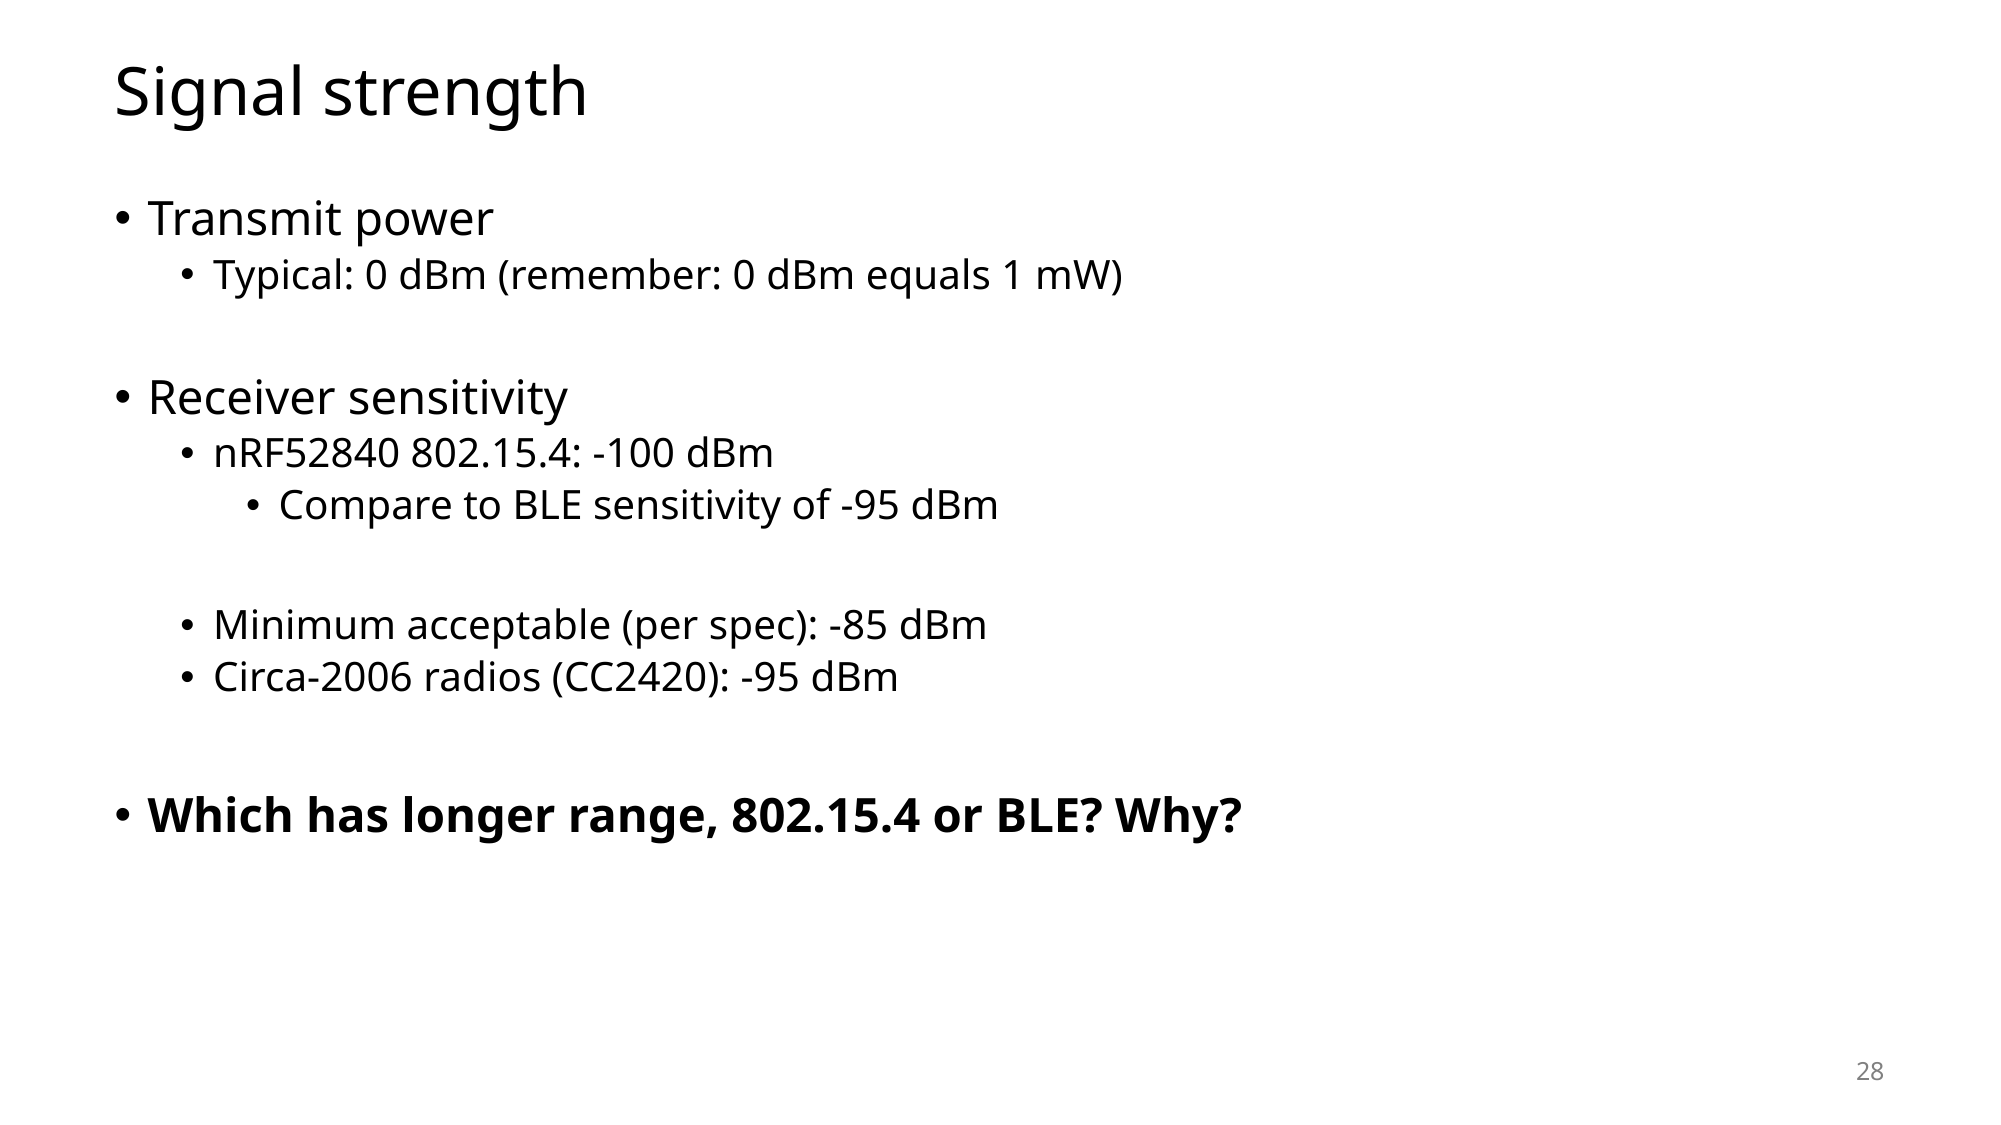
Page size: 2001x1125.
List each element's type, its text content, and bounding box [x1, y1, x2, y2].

list Transmit power Typical: 0 dBm (remember: 0 dBm equals 1 mW) Receiver sensitivity nRF52840 802.15.4: -100 dBm Compare to BLE sensitivity of -95 dBm Minimum acceptable (per spec): -85 dBm Circa-2006 radios (CC2420): -95 dBm Which has longer range, 802.15.4 or BLE? Why? [99, 187, 1900, 857]
title Signal strength [99, 37, 1900, 150]
slide_number 28 [1749, 1042, 1900, 1103]
